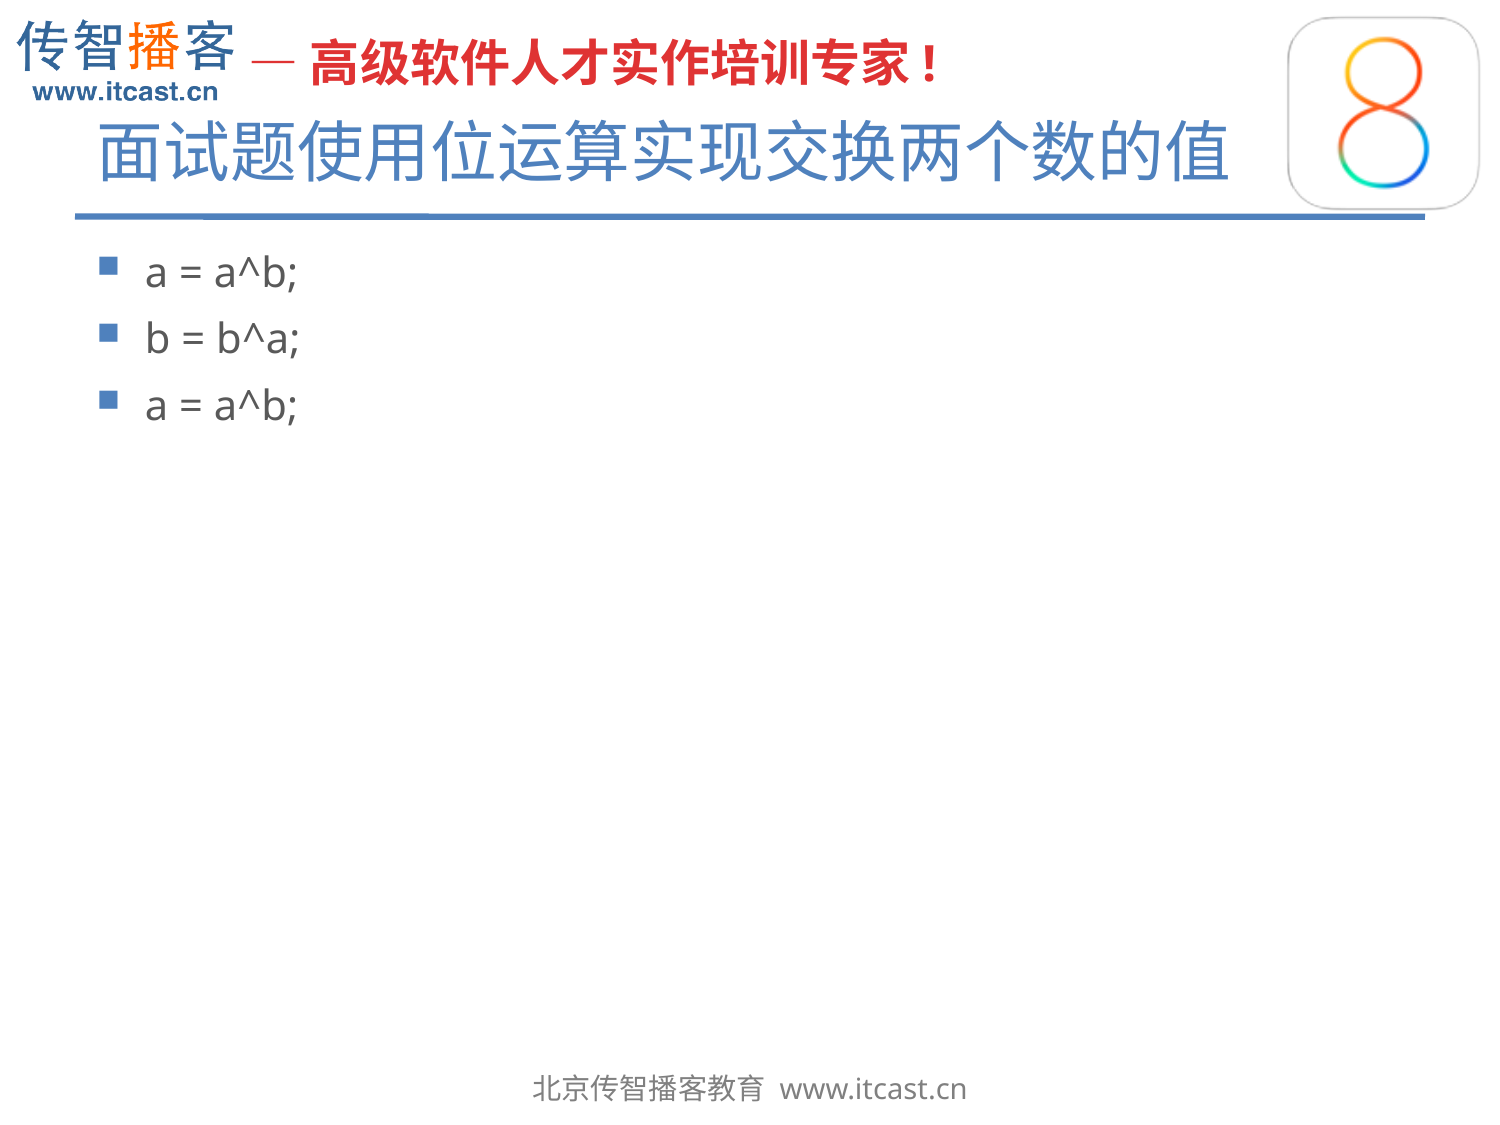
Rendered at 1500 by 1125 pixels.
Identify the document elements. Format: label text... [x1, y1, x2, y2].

picture [16, 19, 234, 101]
picture [1270, 0, 1497, 227]
title 面试题使用位运算实现交换两个数的值 [81, 102, 1416, 237]
list a = a^b; b = b^a; a = a^b; [81, 237, 1416, 1005]
